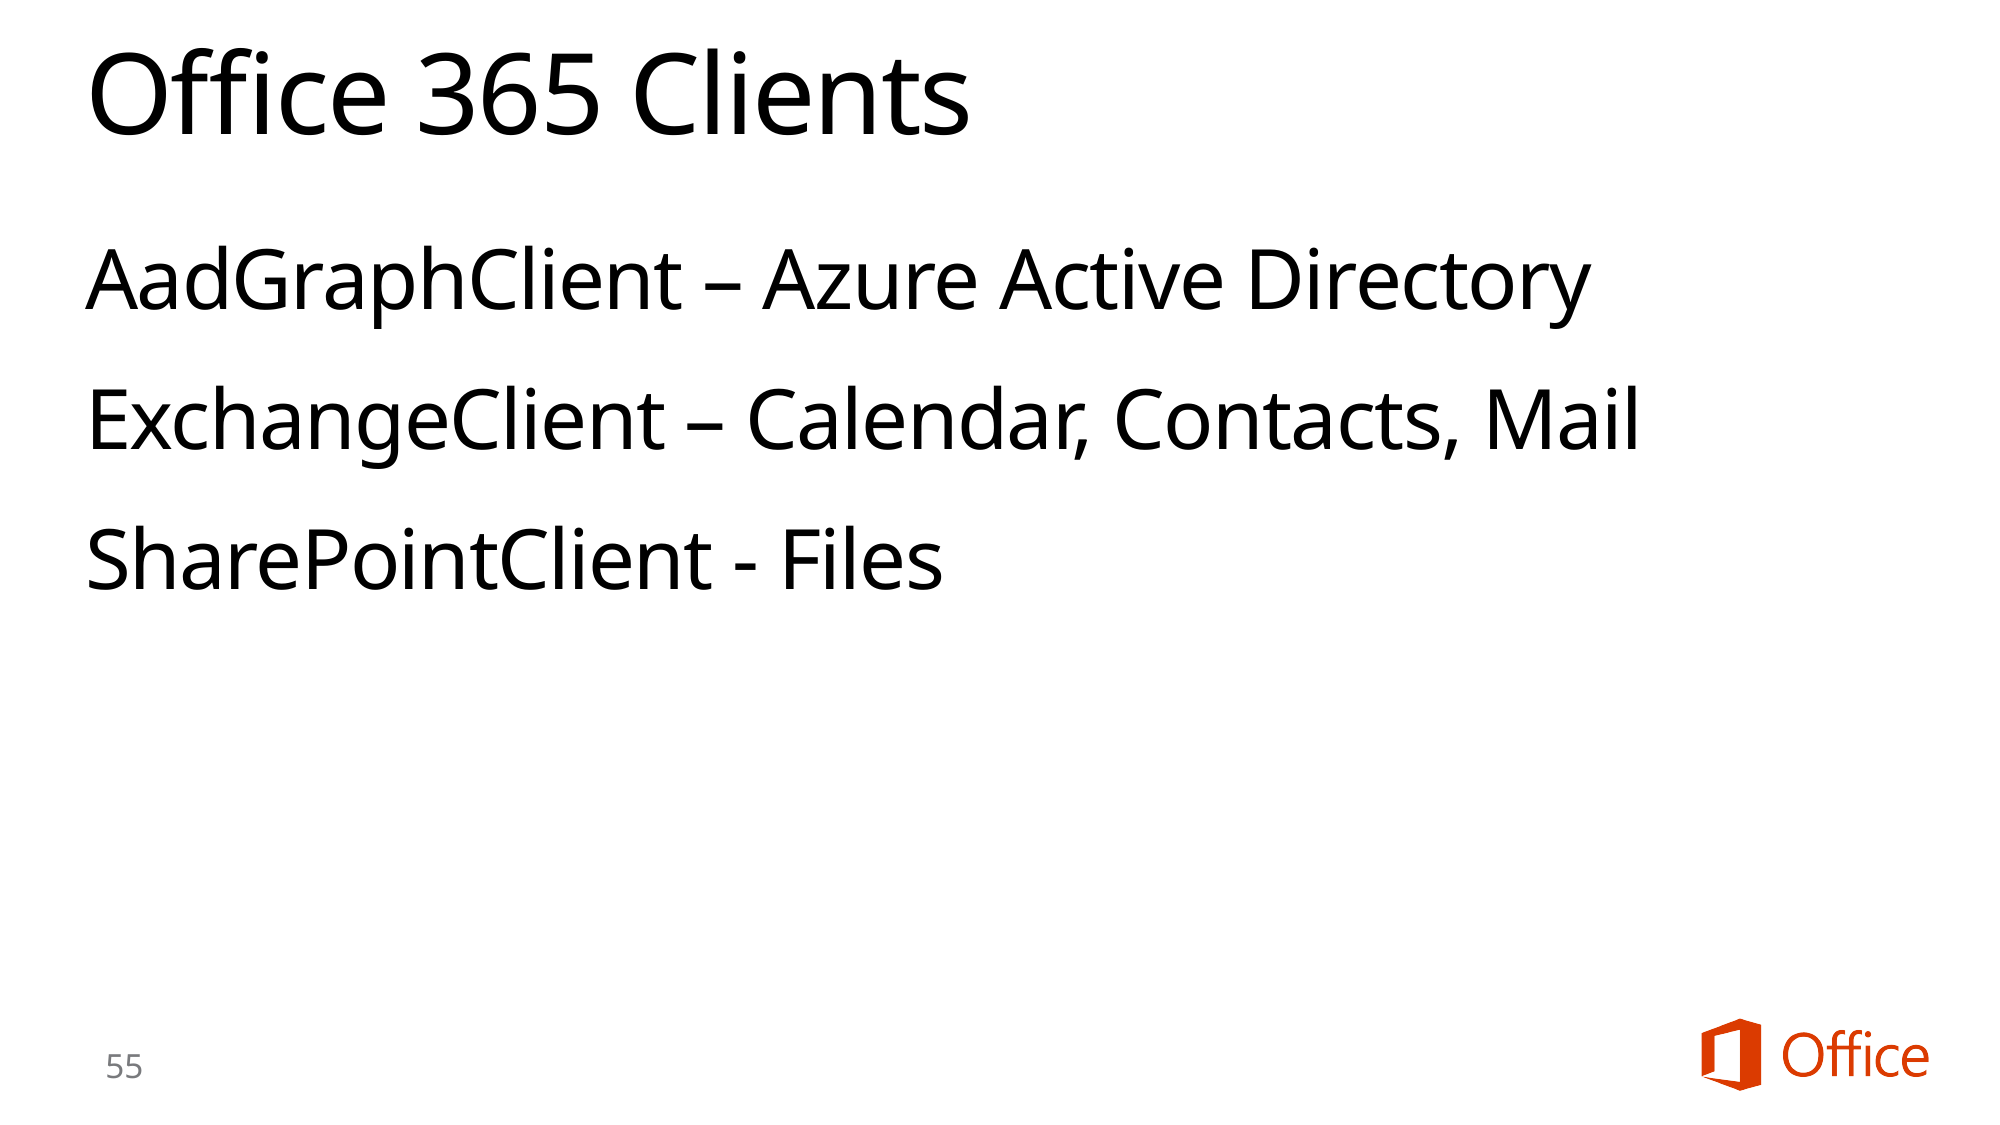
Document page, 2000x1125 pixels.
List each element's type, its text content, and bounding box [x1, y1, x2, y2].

slide_number 55 [85, 1049, 178, 1086]
picture [1670, 987, 1960, 1122]
list AadGraphClient – Azure Active Directory ExchangeClient – Calendar, Contacts, Mail SharePointClient - Files [85, 237, 1914, 931]
title Office 365 Clients [85, 37, 1914, 161]
